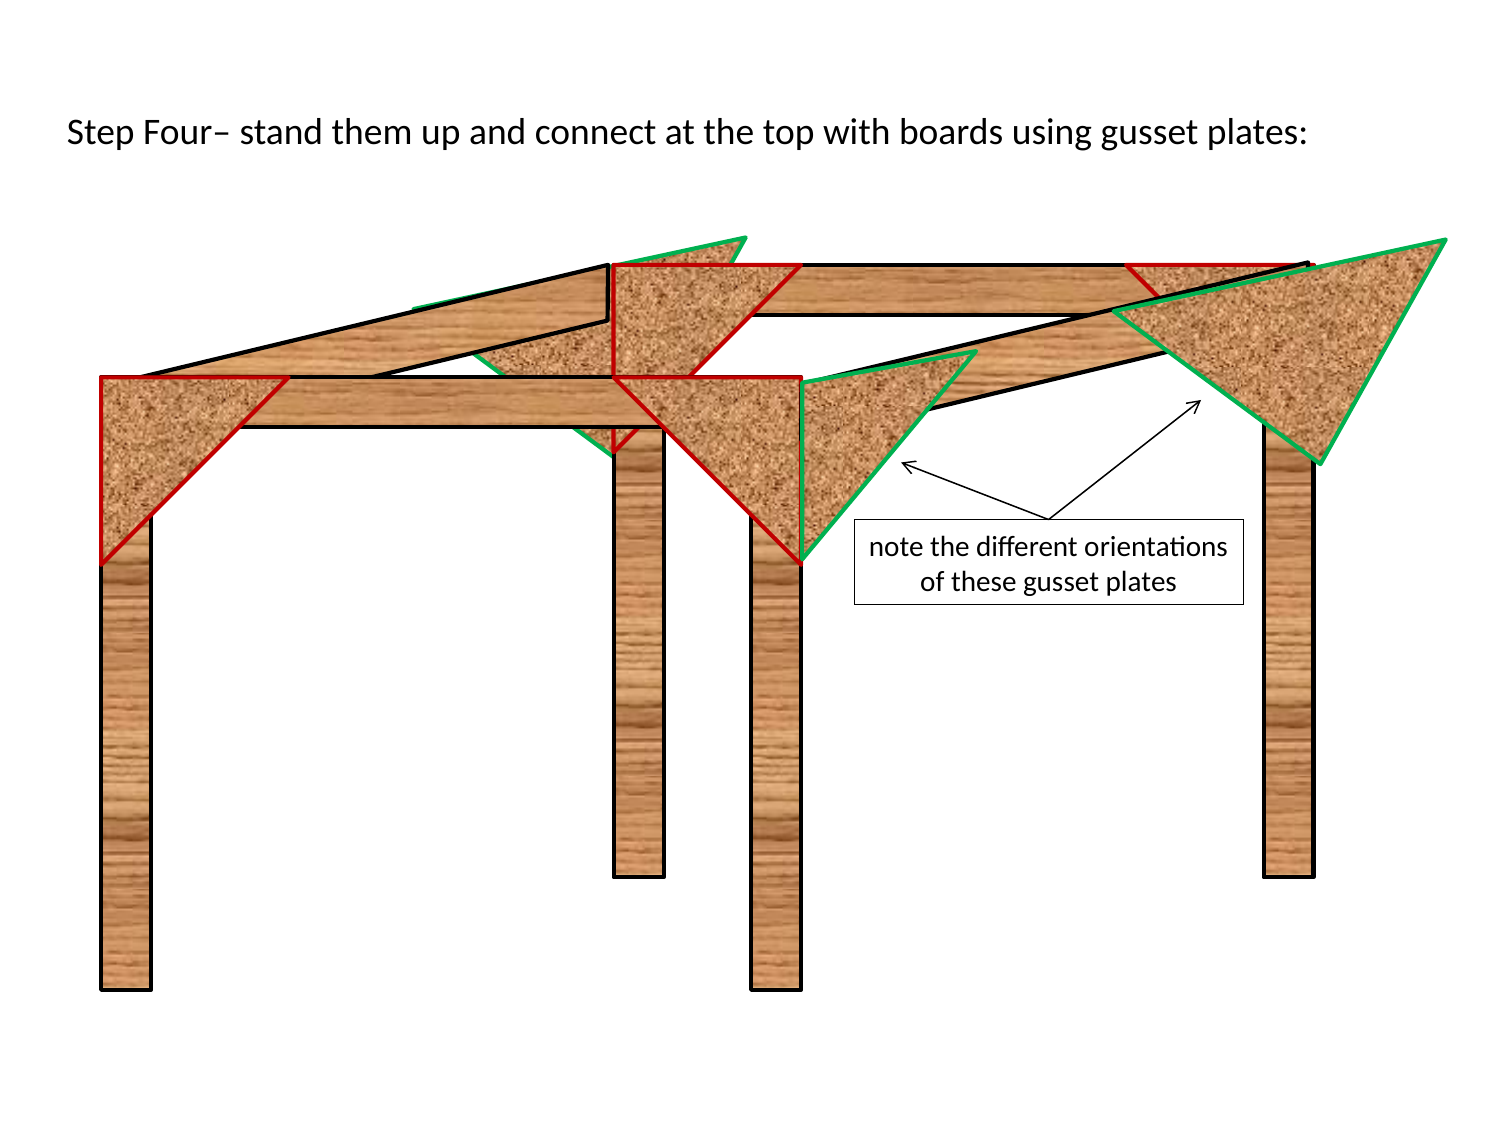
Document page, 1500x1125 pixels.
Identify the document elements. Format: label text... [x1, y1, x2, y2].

picture [1347, 244, 1440, 264]
text_box Step Four– stand them up and connect at the top with boards using gusset plates: [52, 99, 1325, 160]
picture [647, 242, 740, 262]
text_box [87, 264, 1471, 991]
